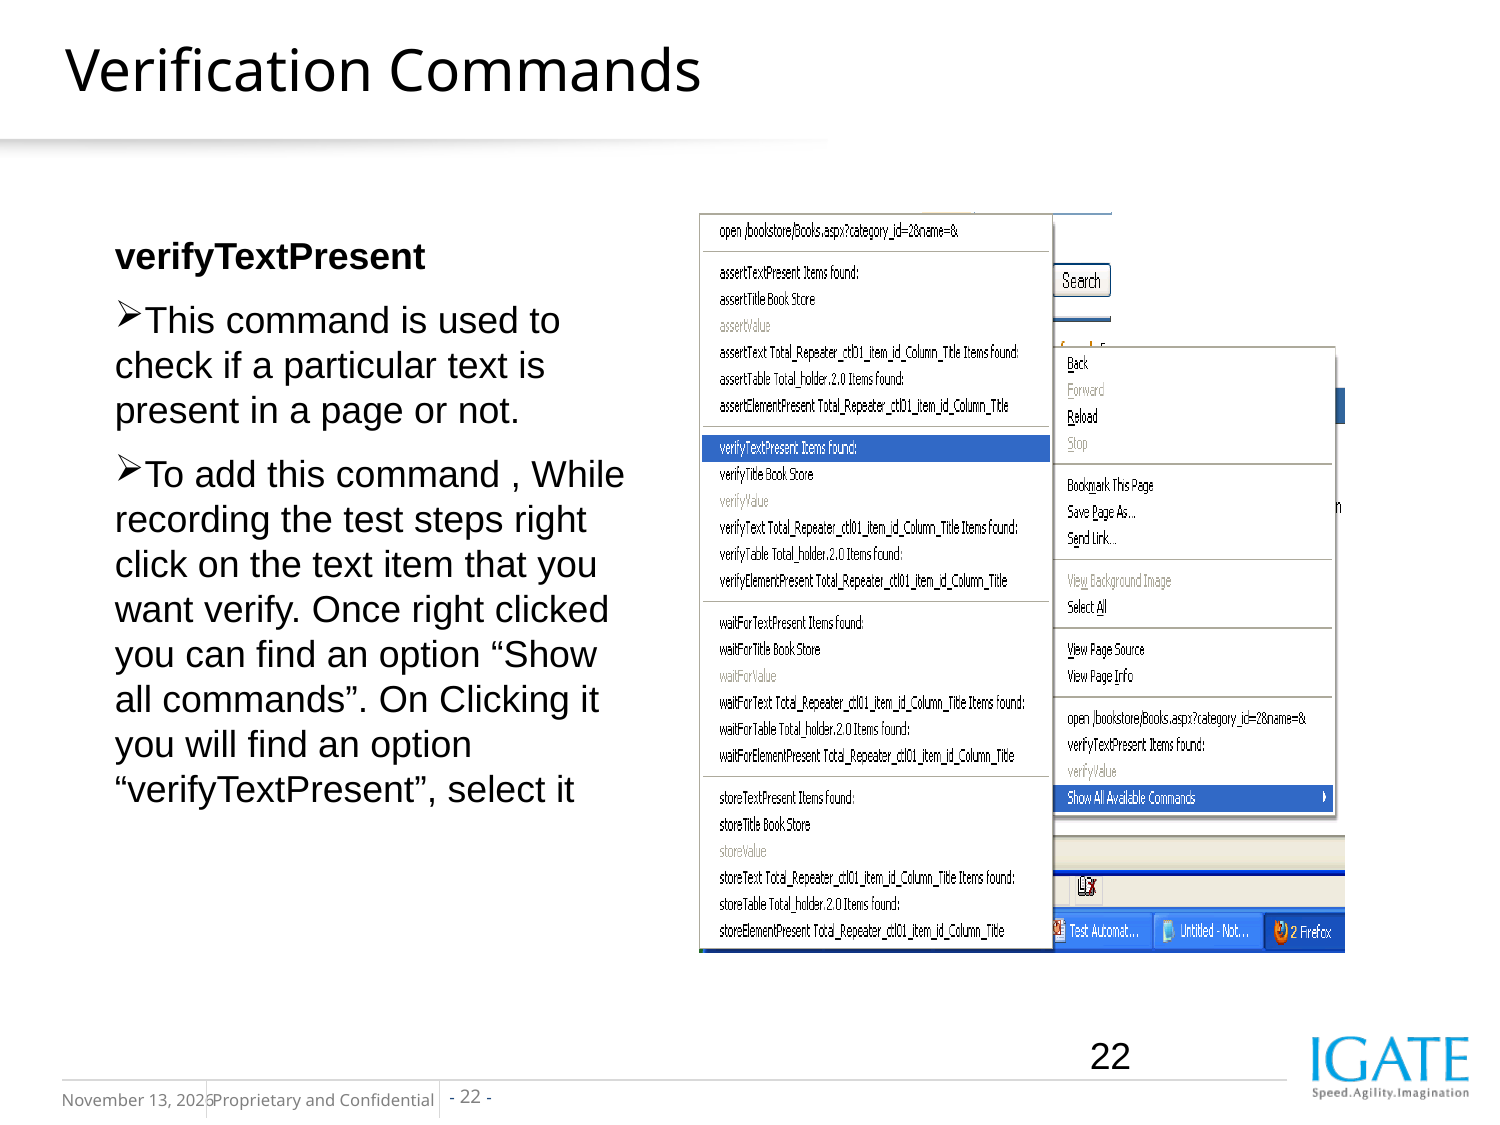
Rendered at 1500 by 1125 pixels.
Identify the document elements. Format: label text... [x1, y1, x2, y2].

slide_number 22 [1074, 1024, 1425, 1103]
text_box verifyTextPresent This command is used to check if a particular text is present in a page or not. To add this command , While recording the test steps right click on the text item that you want verify. Once right clicked you can find an option “Show all commands”. On Clicking it you will find an option “verifyTextPresent”, select it [99, 224, 650, 881]
picture [0, 112, 919, 174]
title Verification Commands [50, 3, 1400, 134]
picture [1304, 1028, 1475, 1105]
picture [699, 212, 1345, 954]
